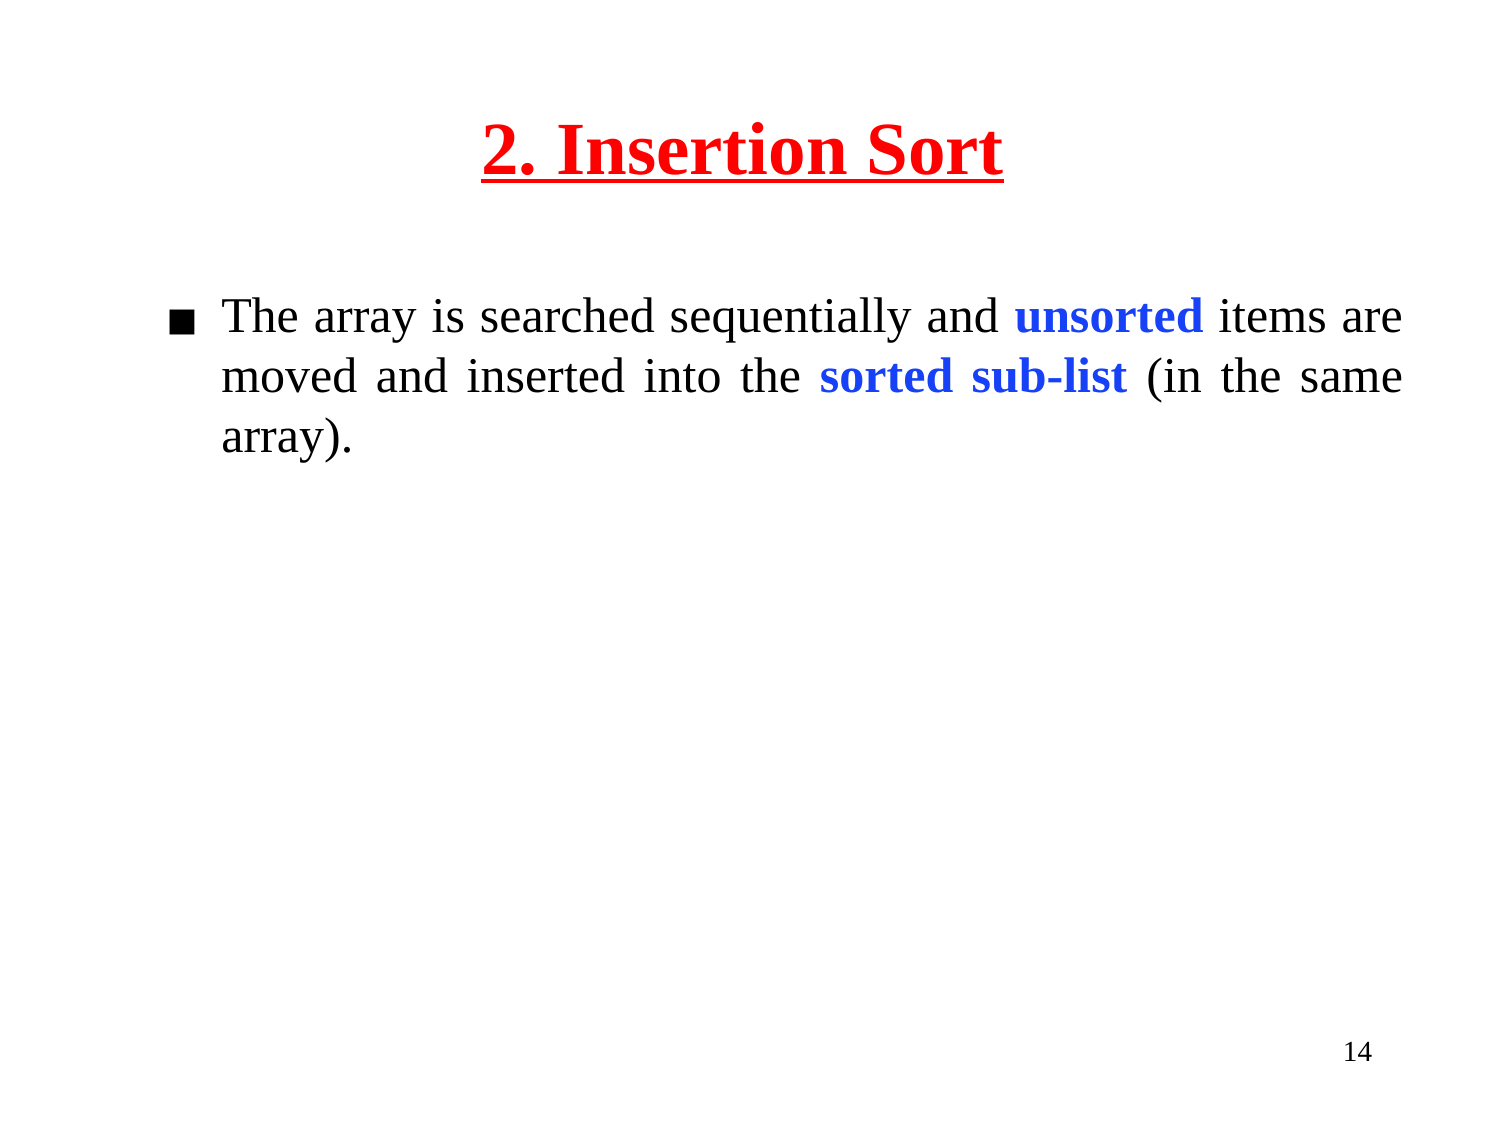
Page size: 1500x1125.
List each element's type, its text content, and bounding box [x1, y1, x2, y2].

text_box ‹#› [1074, 1024, 1388, 1100]
text_box The array is searched sequentially and unsorted items are moved and inserted into the sorted sub-list (in the same array). [150, 274, 1419, 470]
text_box 2. Insertion Sort [150, 62, 1336, 226]
